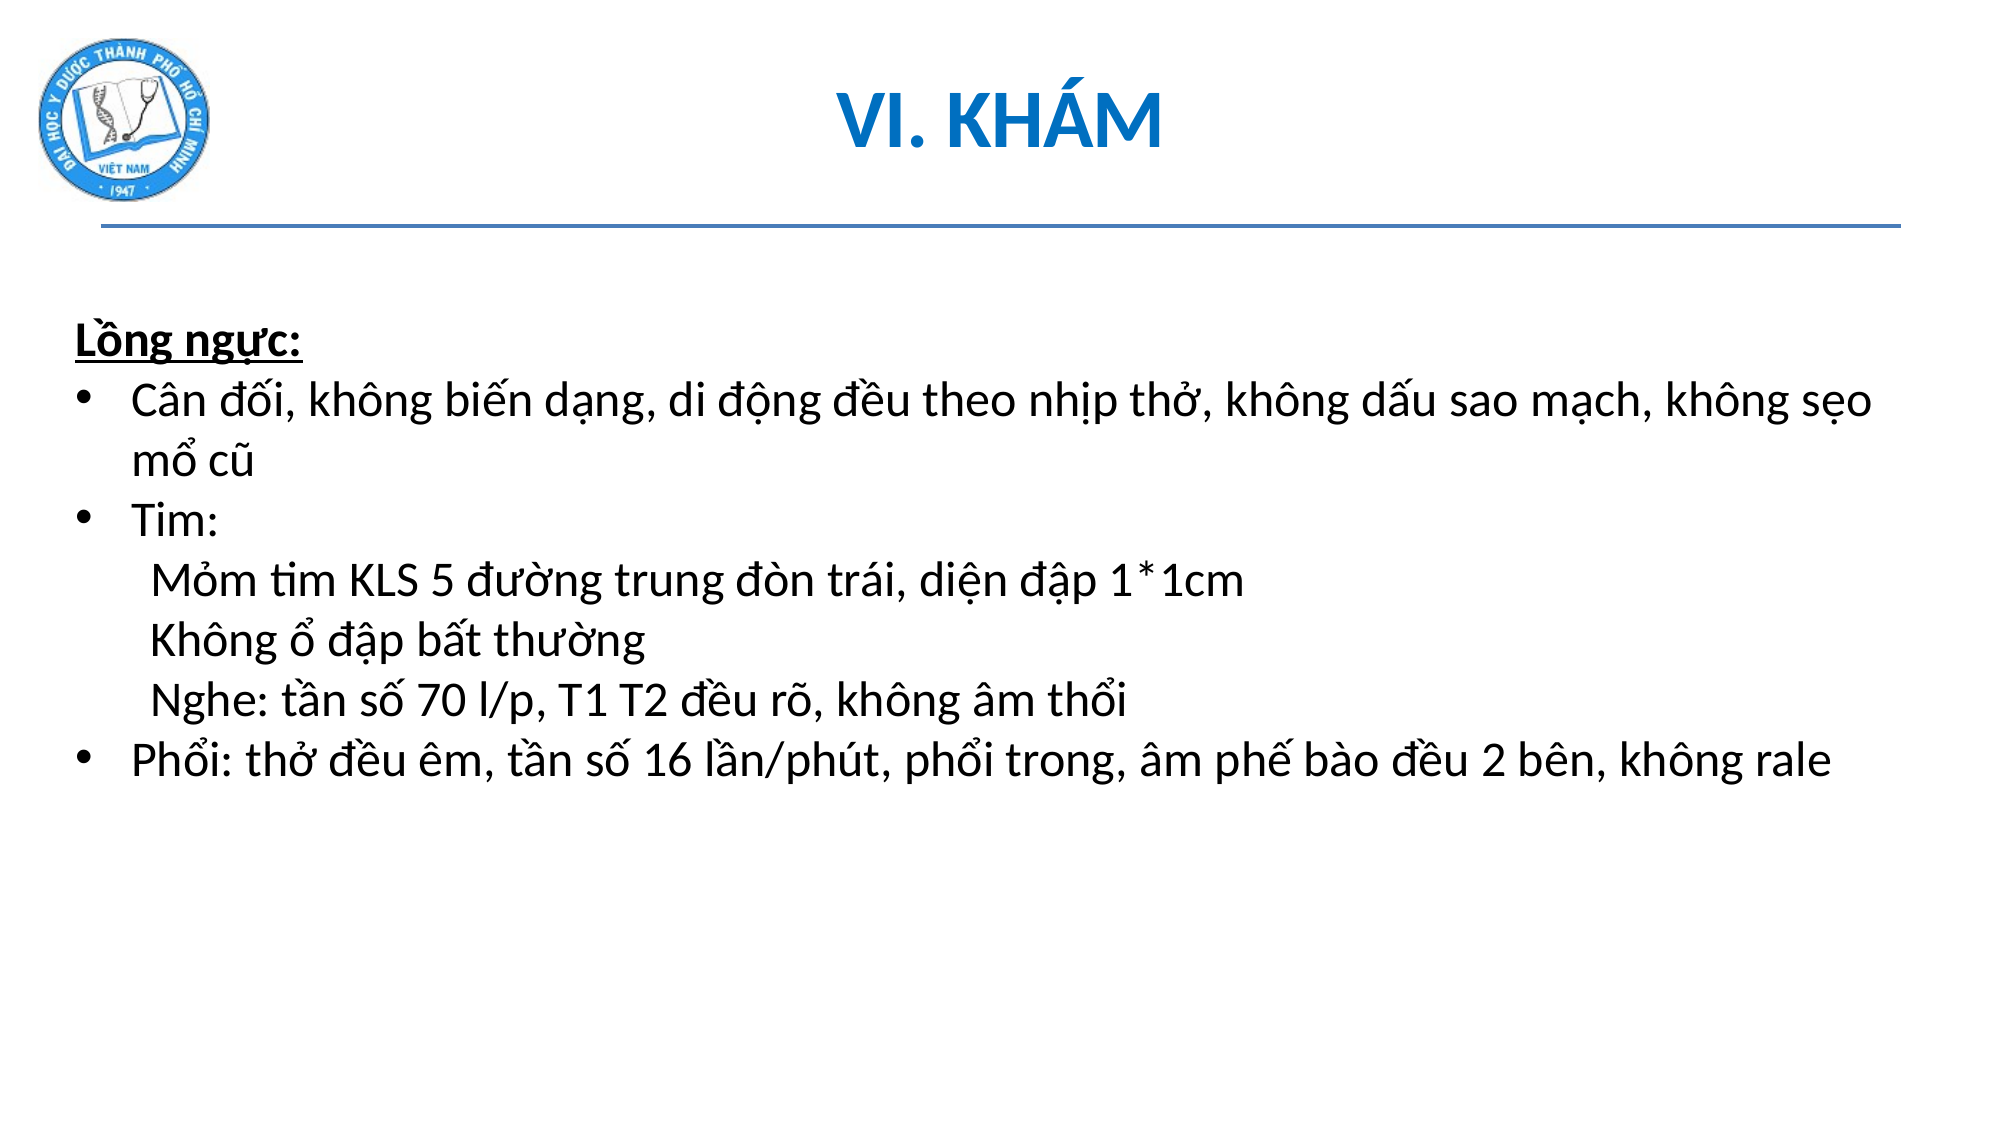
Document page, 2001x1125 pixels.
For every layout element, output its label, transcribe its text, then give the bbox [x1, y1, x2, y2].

text_box Lồng ngực: Cân đối, không biến dạng, di động đều theo nhịp thở, không dấu sao mạch, không sẹo mổ cũ Tim: Mỏm tim KLS 5 đường trung đòn trái, diện đập 1*1cm Không ổ đập bất thường Nghe: tần số 70 l/p, T1 T2 đều rõ, không âm thổi Phổi: thở đều êm, tần số 16 lần/phút, phổi trong, âm phế bào đều 2 bên, không rale [74, 244, 1938, 857]
picture [38, 38, 210, 202]
title VI. KHÁM [399, 62, 1601, 244]
